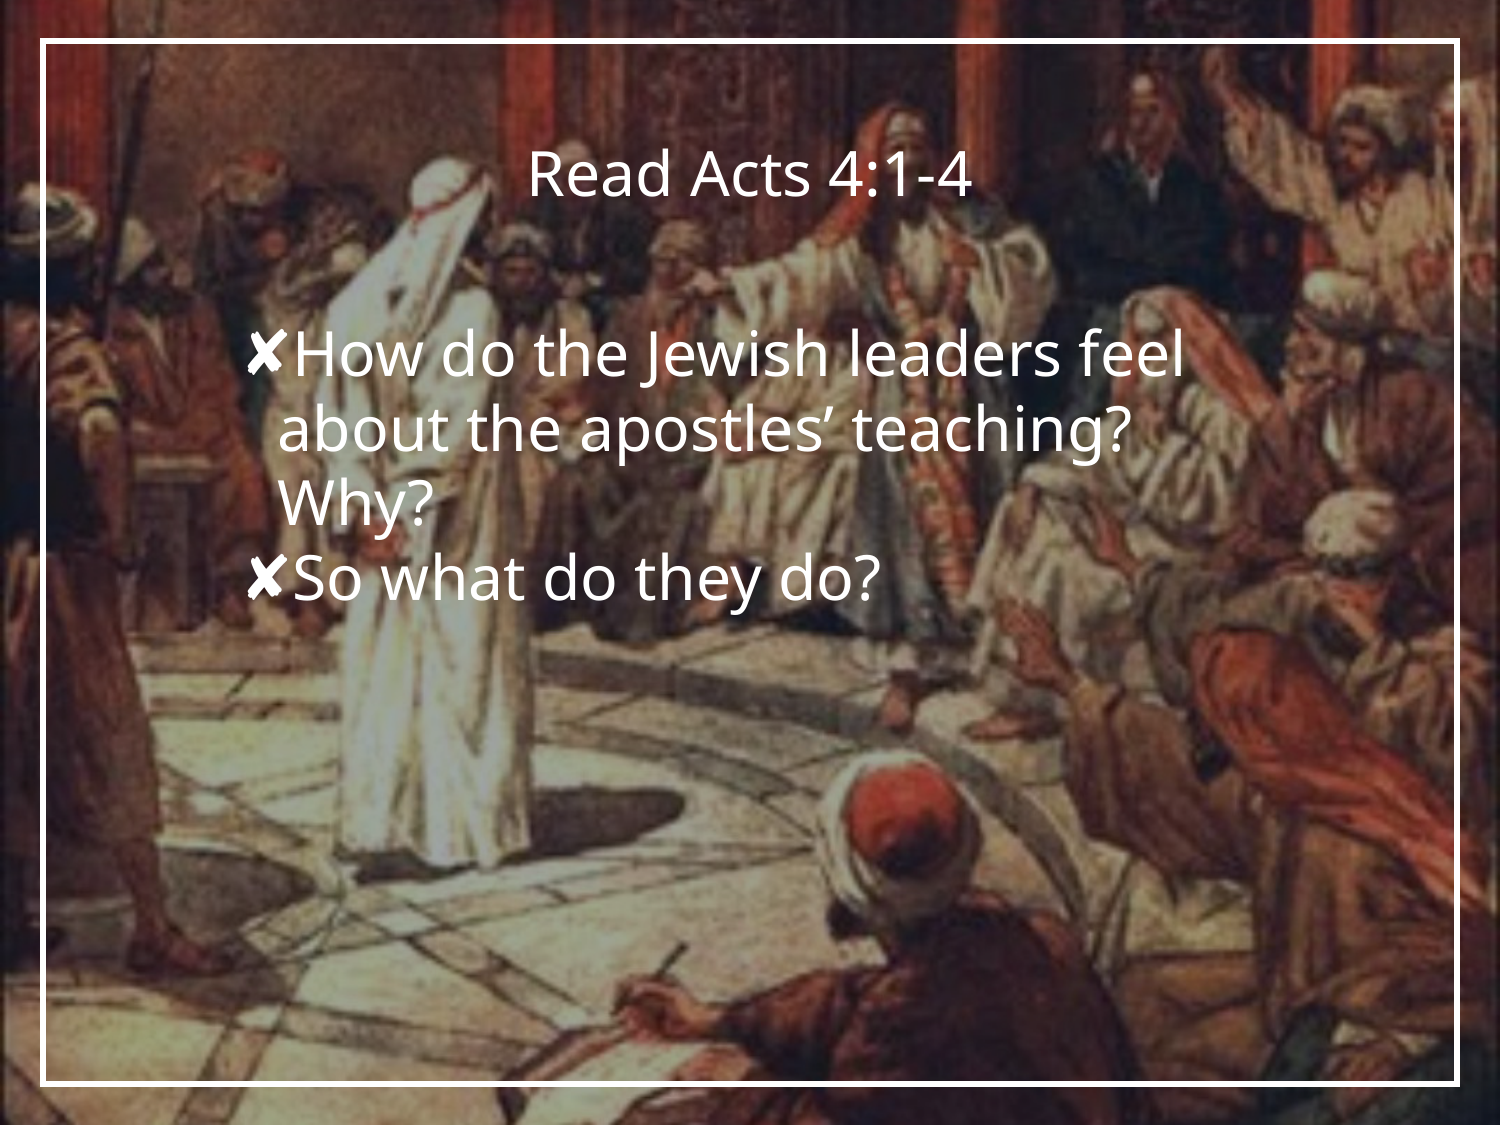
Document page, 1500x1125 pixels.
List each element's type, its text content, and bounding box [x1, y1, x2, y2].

picture [0, 0, 1500, 1125]
title Read Acts 4:1-4 [128, 45, 1372, 299]
list How do the Jewish leaders feel about the apostles’ teaching? Why? So what do they do? [187, 298, 1312, 1008]
